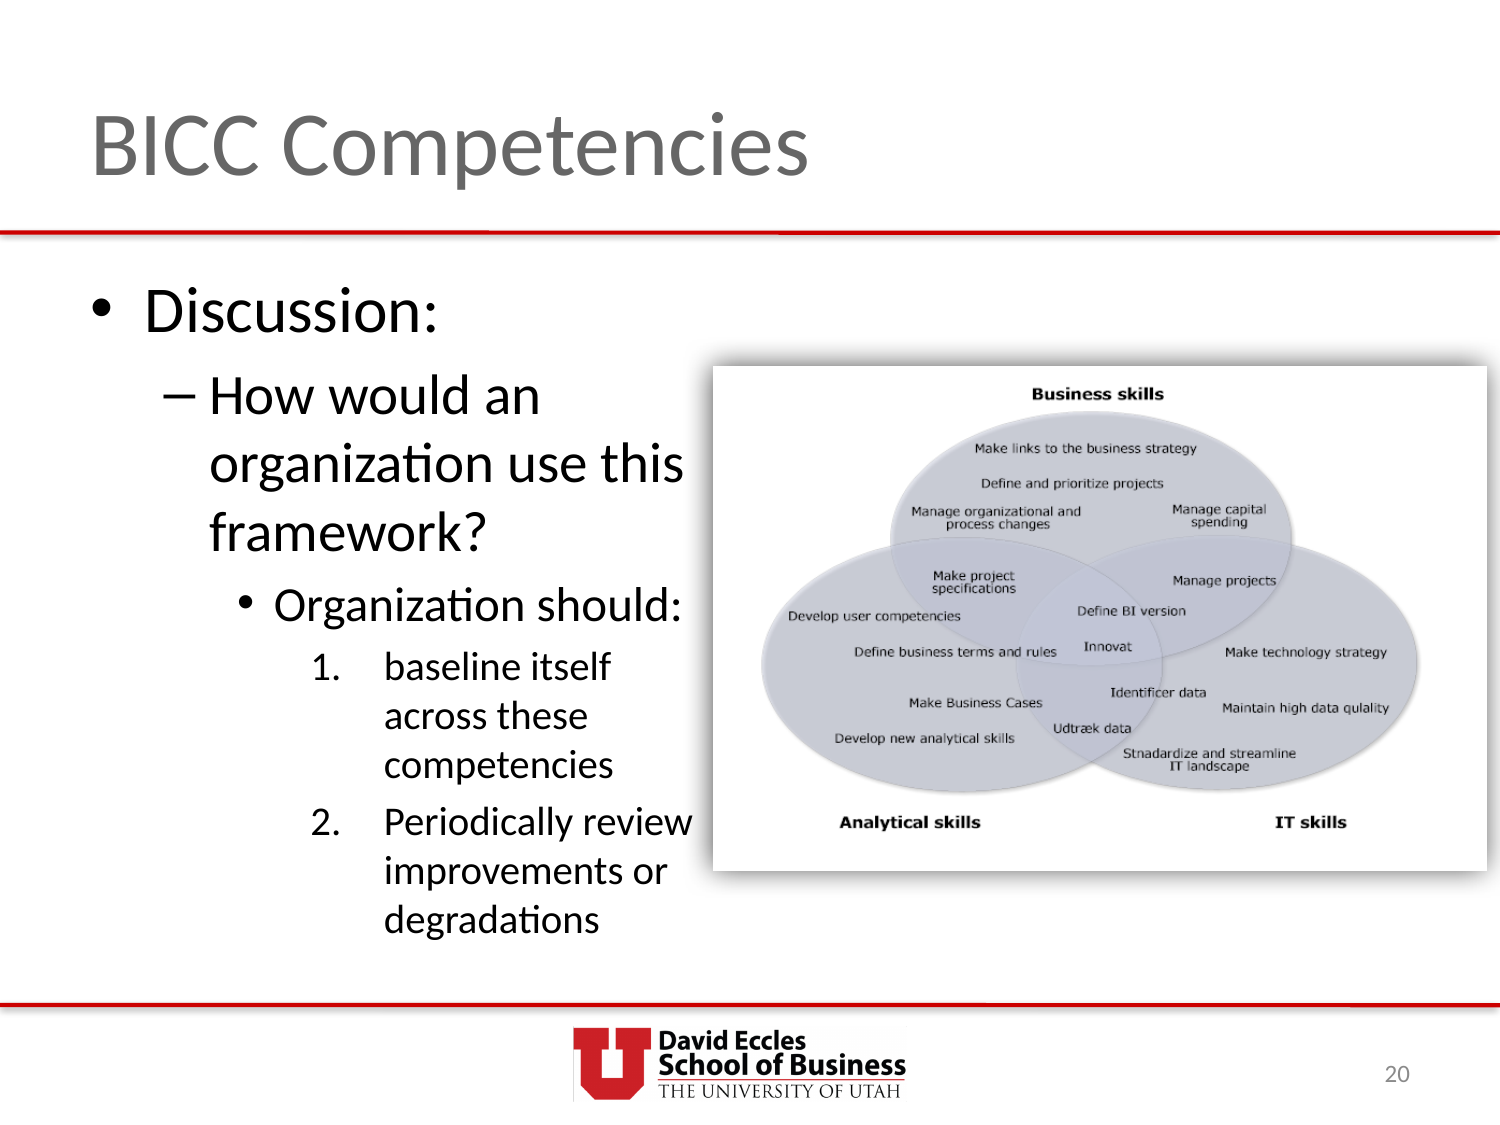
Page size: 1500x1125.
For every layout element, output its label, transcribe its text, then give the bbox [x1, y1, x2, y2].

slide_number 20 [1074, 1042, 1425, 1103]
list Discussion: How would an organization use this framework? Organization should: baseline itself across these competencies Periodically review improvements or degradations [75, 259, 713, 1003]
title BICC Competencies [75, 45, 1425, 233]
picture [712, 366, 1488, 871]
picture [573, 1026, 907, 1102]
